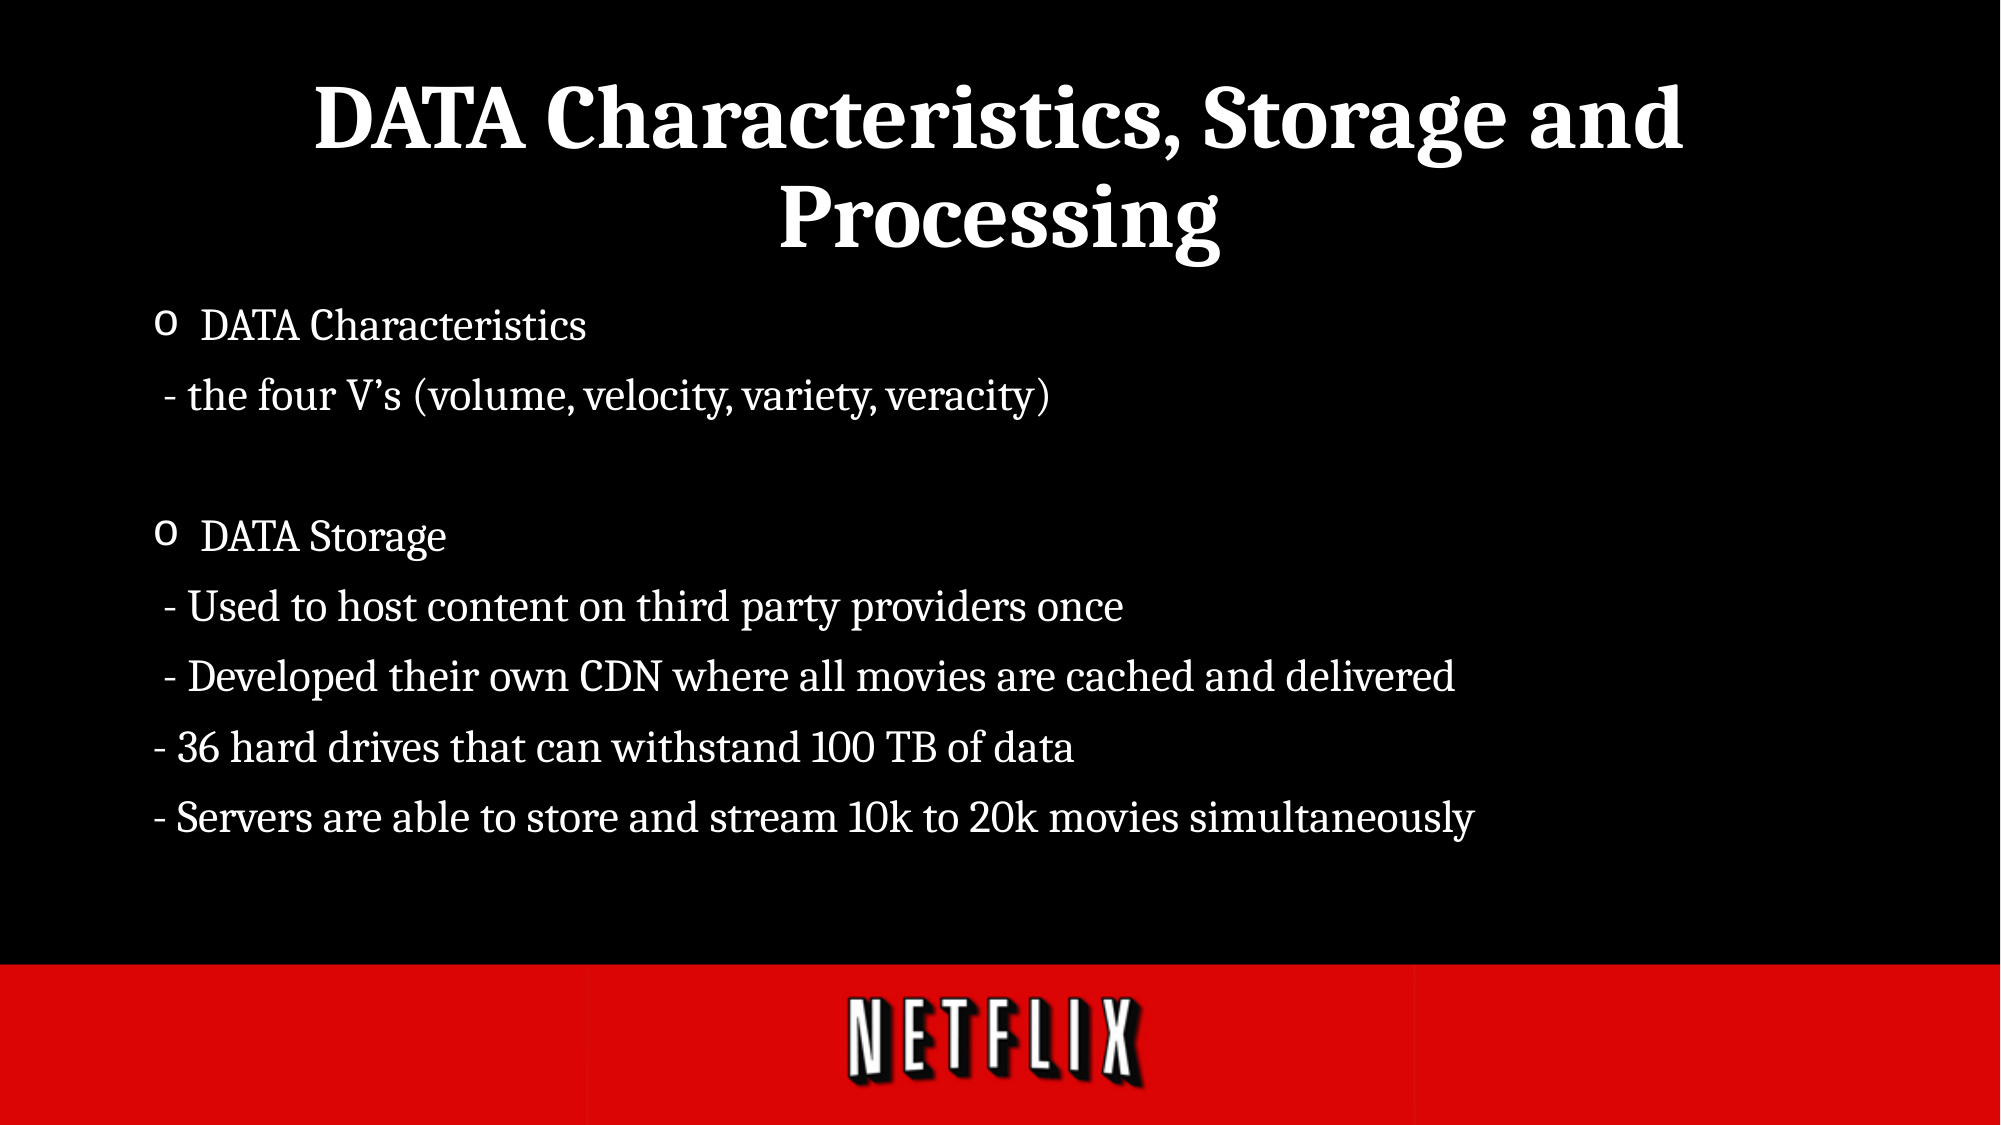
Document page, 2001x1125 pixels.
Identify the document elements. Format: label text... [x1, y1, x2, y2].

picture [0, 0, 2001, 1125]
title DATA Characteristics, Storage and Processing [137, 59, 1863, 278]
list DATA Characteristics - the four V’s (volume, velocity, variety, veracity) DATA Storage - Used to host content on third party providers once - Developed their own CDN where all movies are cached and delivered - 36 hard drives that can withstand 100 TB of data - Servers are able to store and stream 10k to 20k movies simultaneously [137, 293, 1863, 942]
